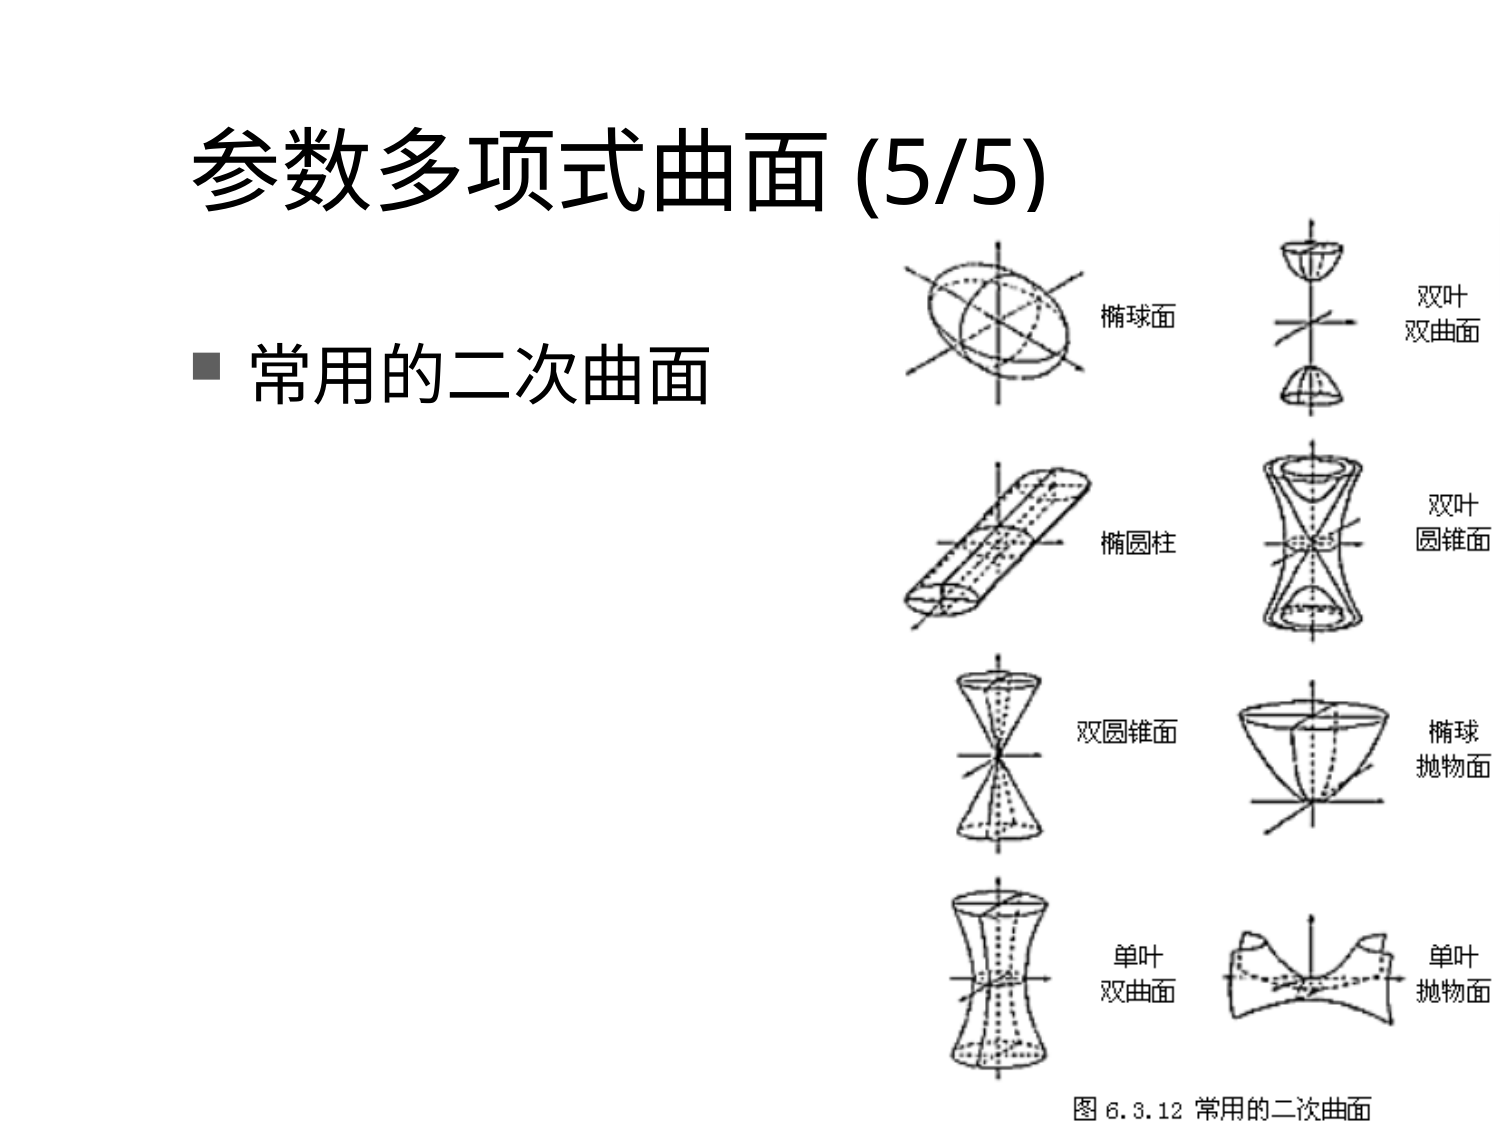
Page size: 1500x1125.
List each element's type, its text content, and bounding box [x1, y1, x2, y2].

list 常用的二次曲面 [174, 324, 891, 1001]
picture [896, 212, 1500, 1125]
title 参数多项式曲面(5/5) [174, 49, 1413, 286]
